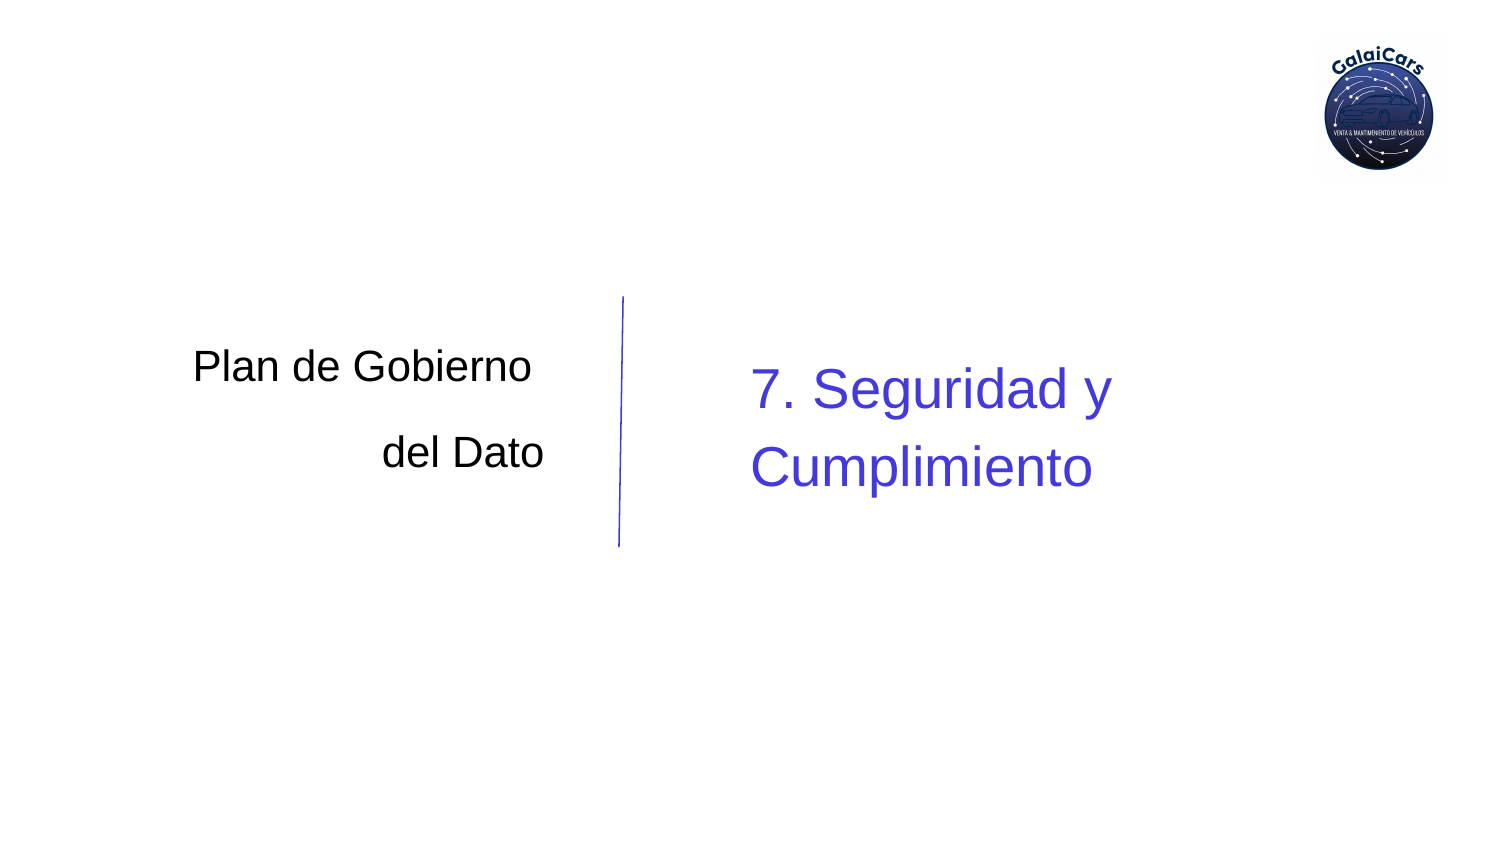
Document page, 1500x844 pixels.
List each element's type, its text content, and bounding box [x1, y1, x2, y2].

list 7. Seguridad y Cumplimiento [659, 327, 1421, 408]
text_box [618, 296, 624, 548]
picture [1315, 38, 1450, 178]
list Plan de Gobierno del Dato [138, 315, 560, 529]
